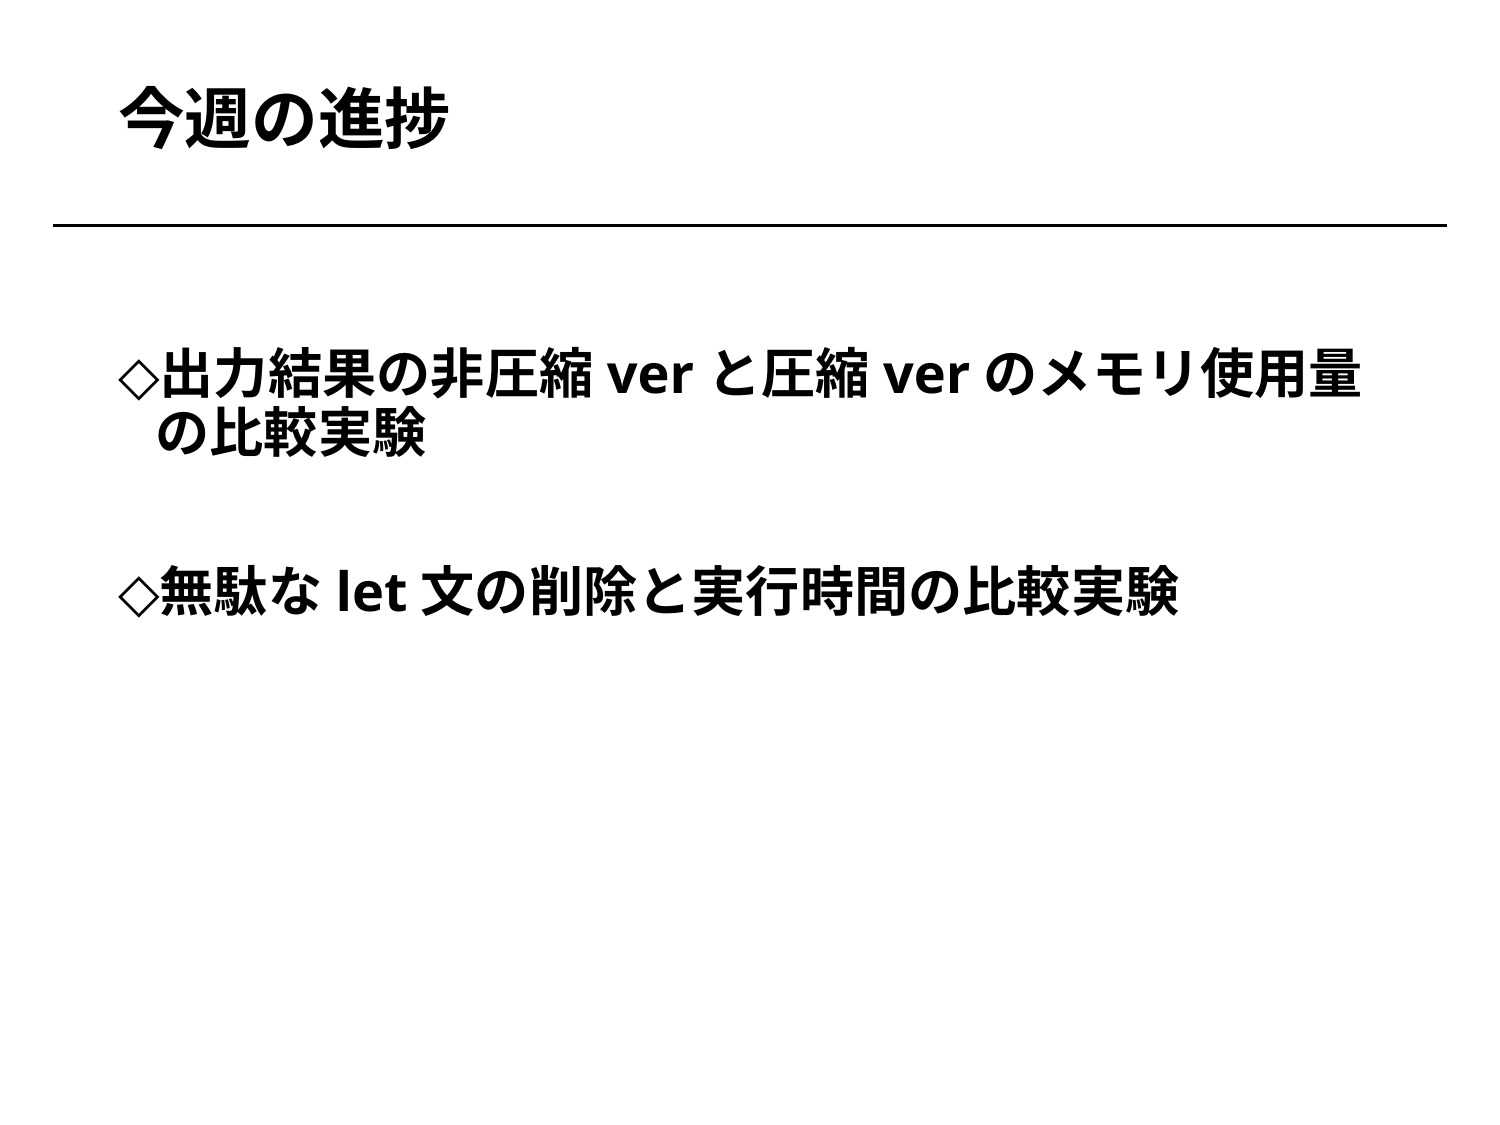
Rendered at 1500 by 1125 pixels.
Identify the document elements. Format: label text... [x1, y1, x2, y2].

title 今週の進捗 [103, 45, 1397, 198]
list 出力結果の非圧縮verと圧縮verのメモリ使用量の比較実験 無駄なlet文の削除と実行時間の比較実験 [103, 253, 1397, 1014]
